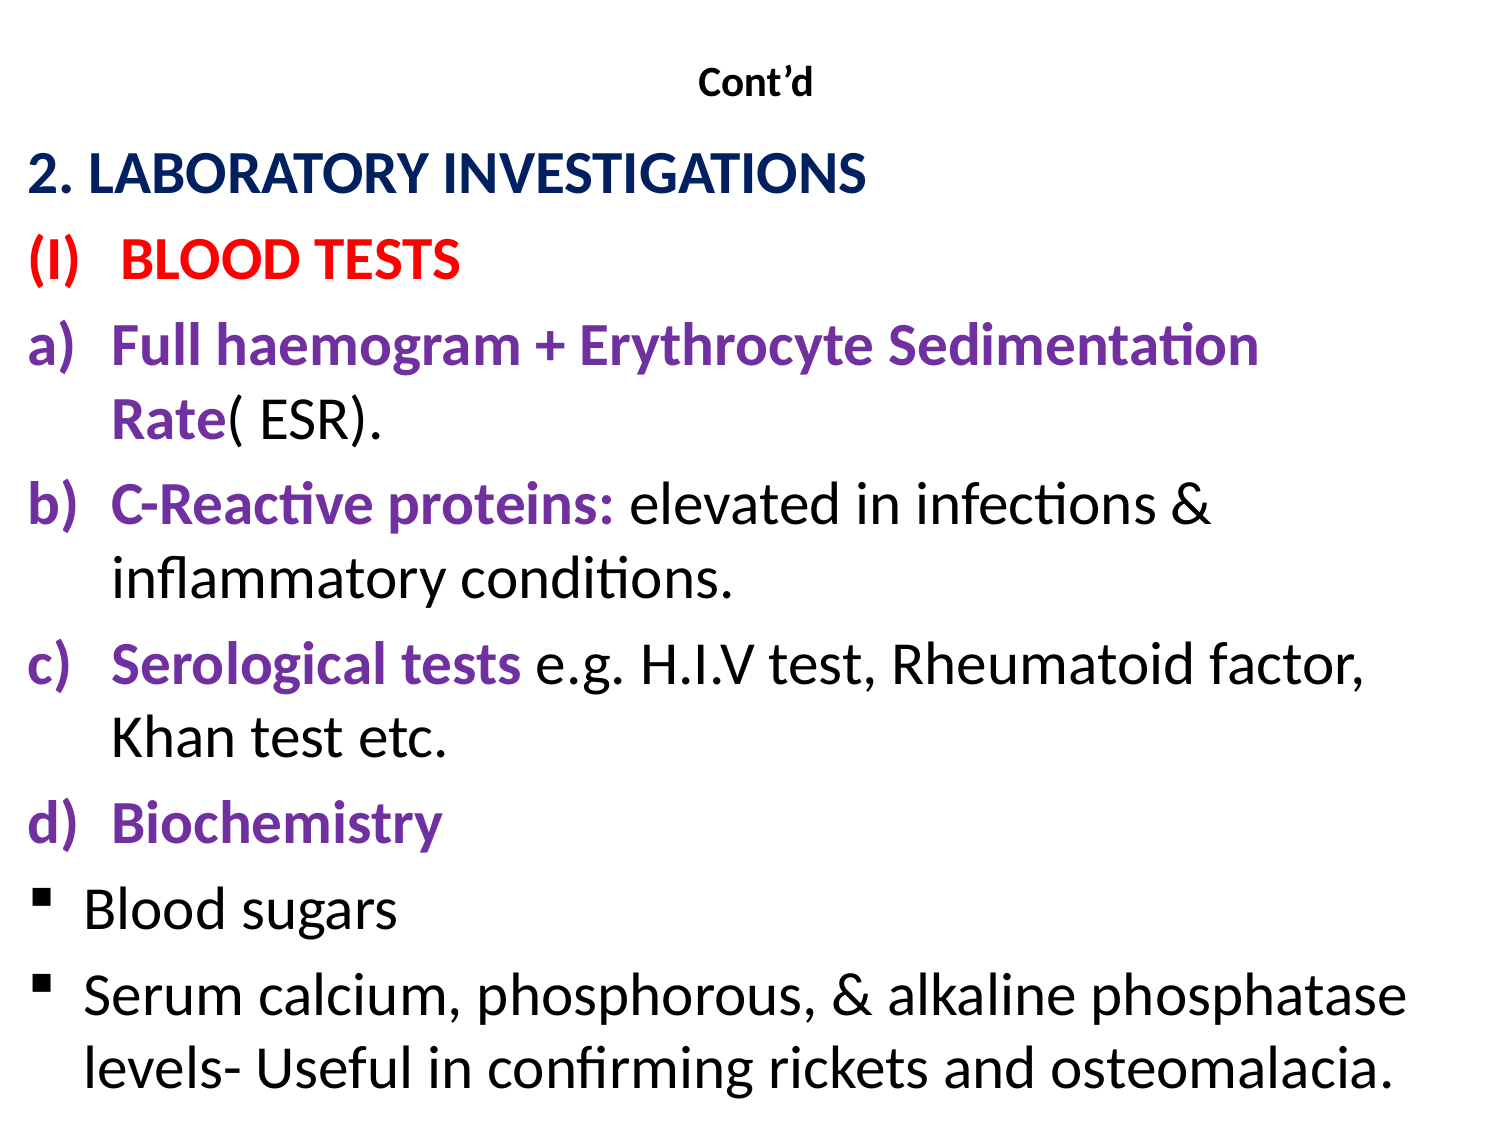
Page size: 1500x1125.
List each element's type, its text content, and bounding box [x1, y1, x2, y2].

list 2. LABORATORY INVESTIGATIONS BLOOD TESTS Full haemogram + Erythrocyte Sedimentation Rate( ESR). C-Reactive proteins: elevated in infections & inflammatory conditions. Serological tests e.g. H.I.V test, Rheumatoid factor, Khan test etc. Biochemistry Blood sugars Serum calcium, phosphorous, & alkaline phosphatase levels- Useful in confirming rickets and osteomalacia. [12, 125, 1463, 1113]
title Cont’d [87, 45, 1425, 113]
